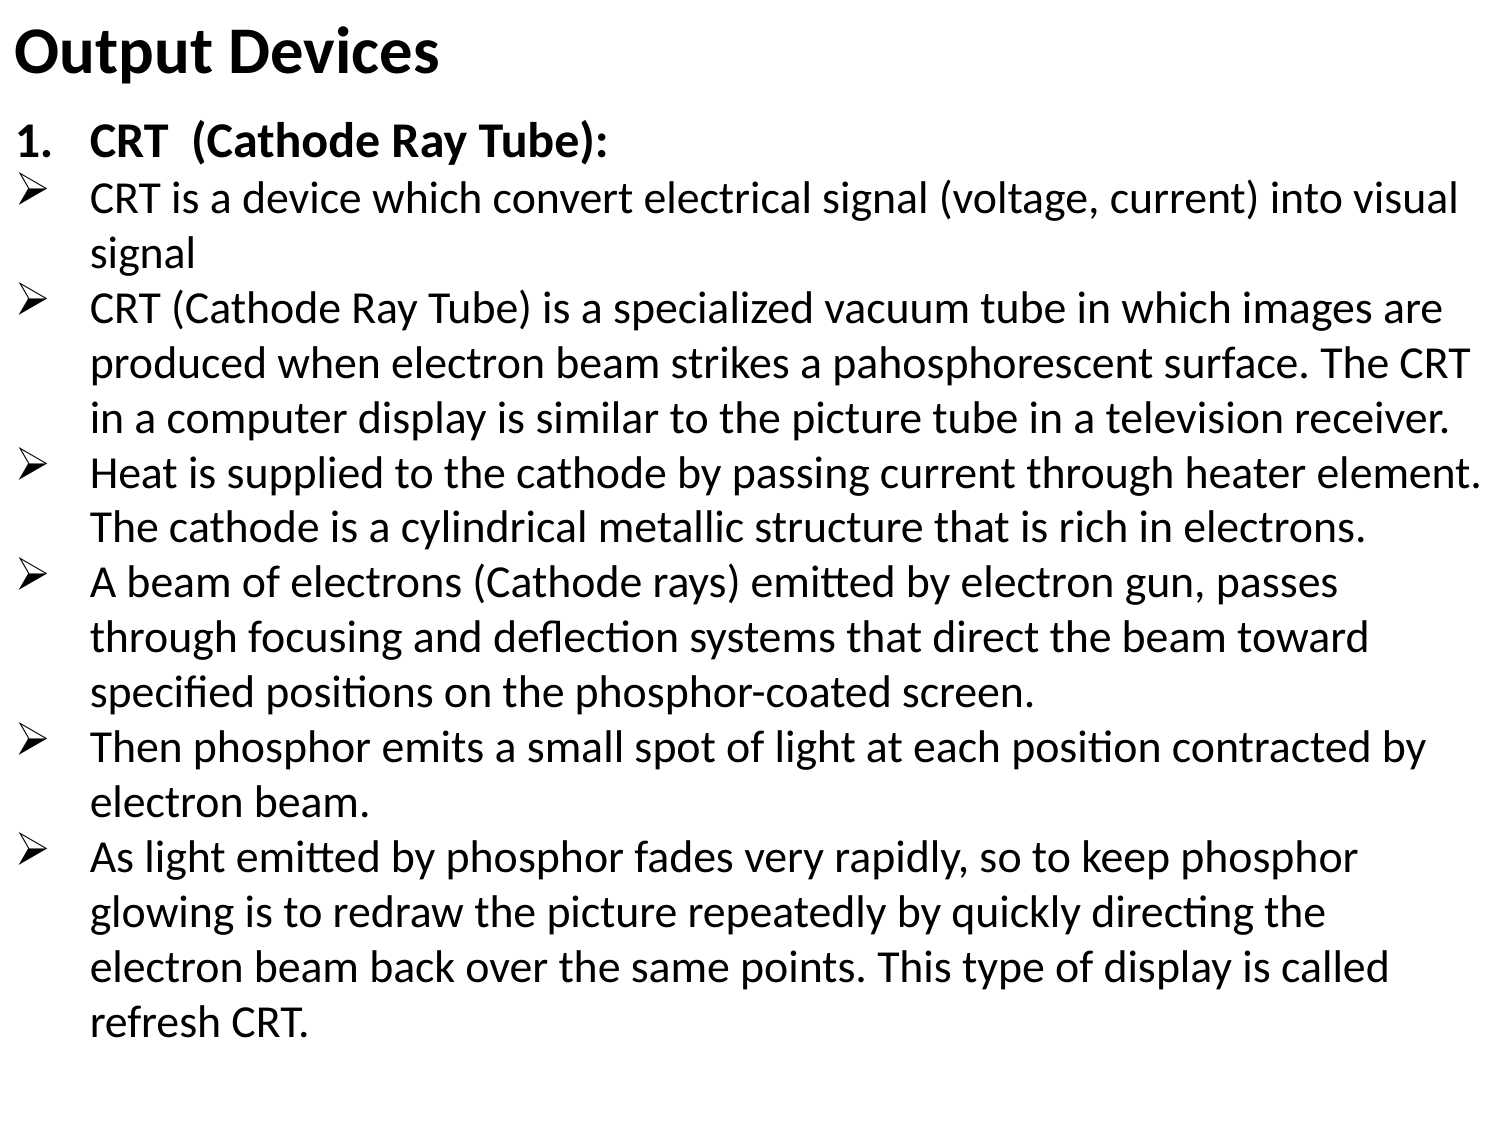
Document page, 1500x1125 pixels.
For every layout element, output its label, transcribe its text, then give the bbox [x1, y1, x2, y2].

text_box CRT (Cathode Ray Tube): CRT is a device which convert electrical signal (voltage, current) into visual signal CRT (Cathode Ray Tube) is a specialized vacuum tube in which images are produced when electron beam strikes a pahosphorescent surface. The CRT in a computer display is similar to the picture tube in a television receiver. Heat is supplied to the cathode by passing current through heater element. The cathode is a cylindrical metallic structure that is rich in electrons. A beam of electrons (Cathode rays) emitted by electron gun, passes through focusing and deflection systems that direct the beam toward specified positions on the phosphor-coated screen. Then phosphor emits a small spot of light at each position contracted by electron beam. As light emitted by phosphor fades very rapidly, so to keep phosphor glowing is to redraw the picture repeatedly by quickly directing the electron beam back over the same points. This type of display is called refresh CRT. [0, 99, 1500, 1055]
text_box Output Devices [0, 0, 1475, 95]
